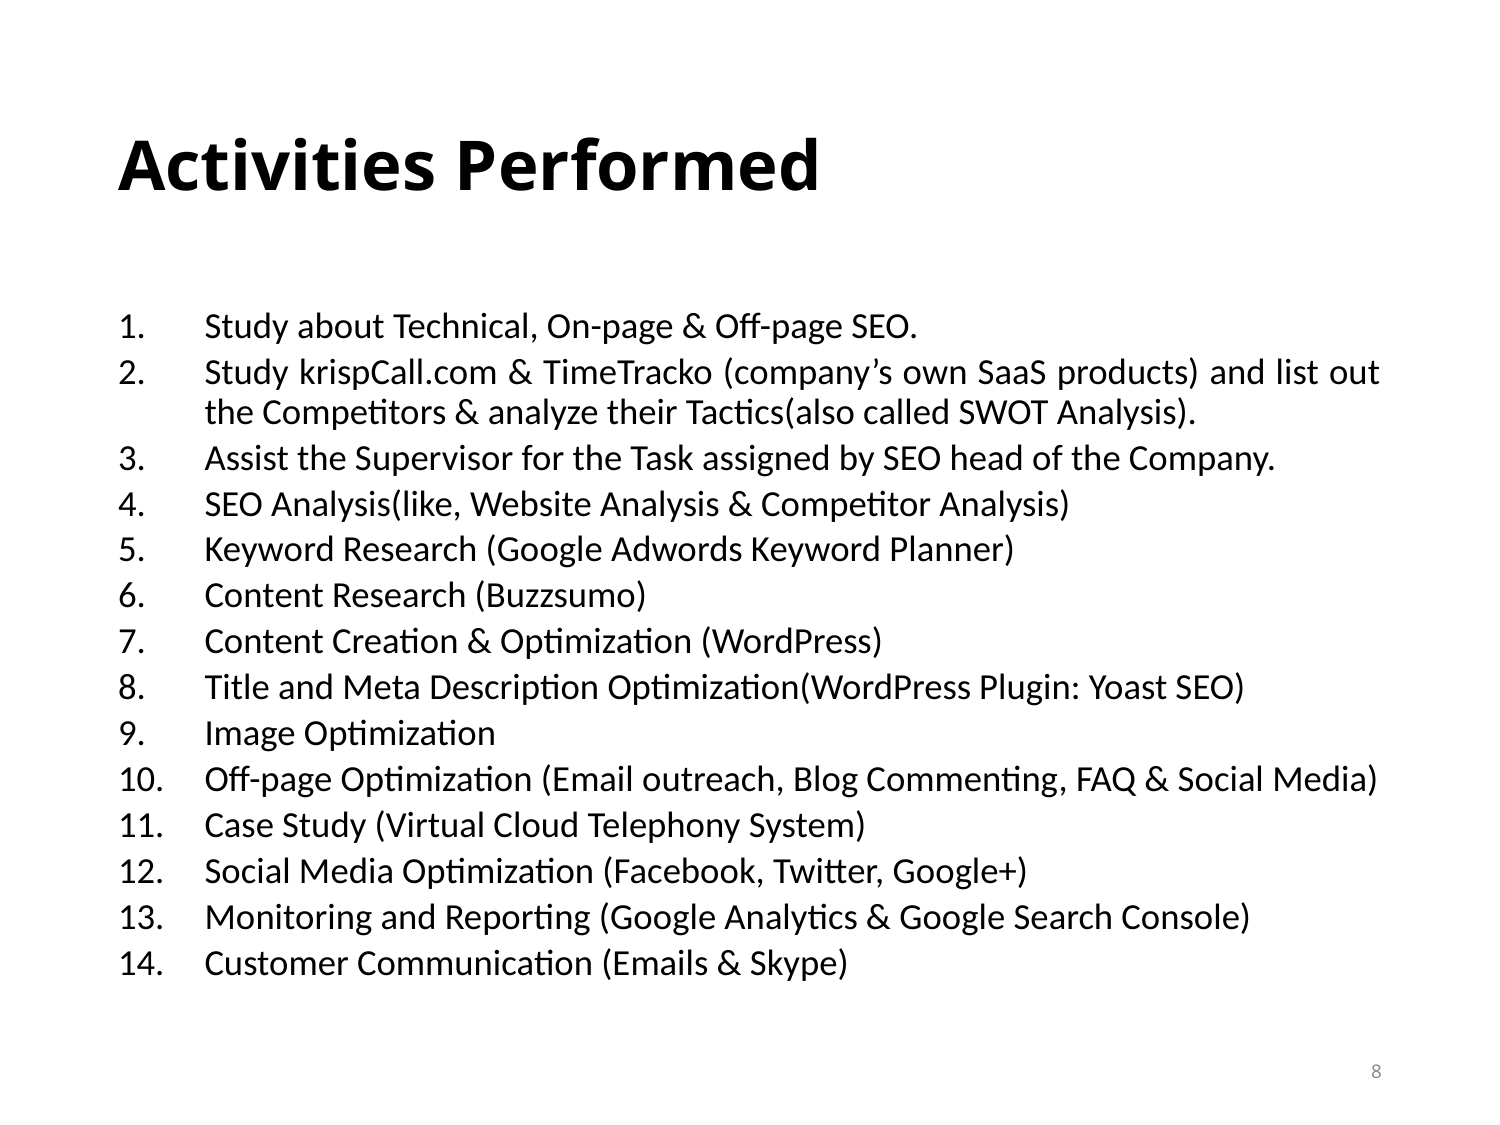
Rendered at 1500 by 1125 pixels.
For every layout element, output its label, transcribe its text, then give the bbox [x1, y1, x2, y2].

title Activities Performed [103, 59, 1397, 278]
slide_number 8 [1334, 1042, 1397, 1103]
list Study about Technical, On-page & Off-page SEO. Study krispCall.com & TimeTracko (company’s own SaaS products) and list out the Competitors & analyze their Tactics(also called SWOT Analysis). Assist the Supervisor for the Task assigned by SEO head of the Company. SEO Analysis(like, Website Analysis & Competitor Analysis) Keyword Research (Google Adwords Keyword Planner) Content Research (Buzzsumo) Content Creation & Optimization (WordPress) Title and Meta Description Optimization(WordPress Plugin: Yoast SEO) Image Optimization Off-page Optimization (Email outreach, Blog Commenting, FAQ & Social Media) Case Study (Virtual Cloud Telephony System) Social Media Optimization (Facebook, Twitter, Google+) Monitoring and Reporting (Google Analytics & Google Search Console) Customer Communication (Emails & Skype) [103, 299, 1397, 1014]
